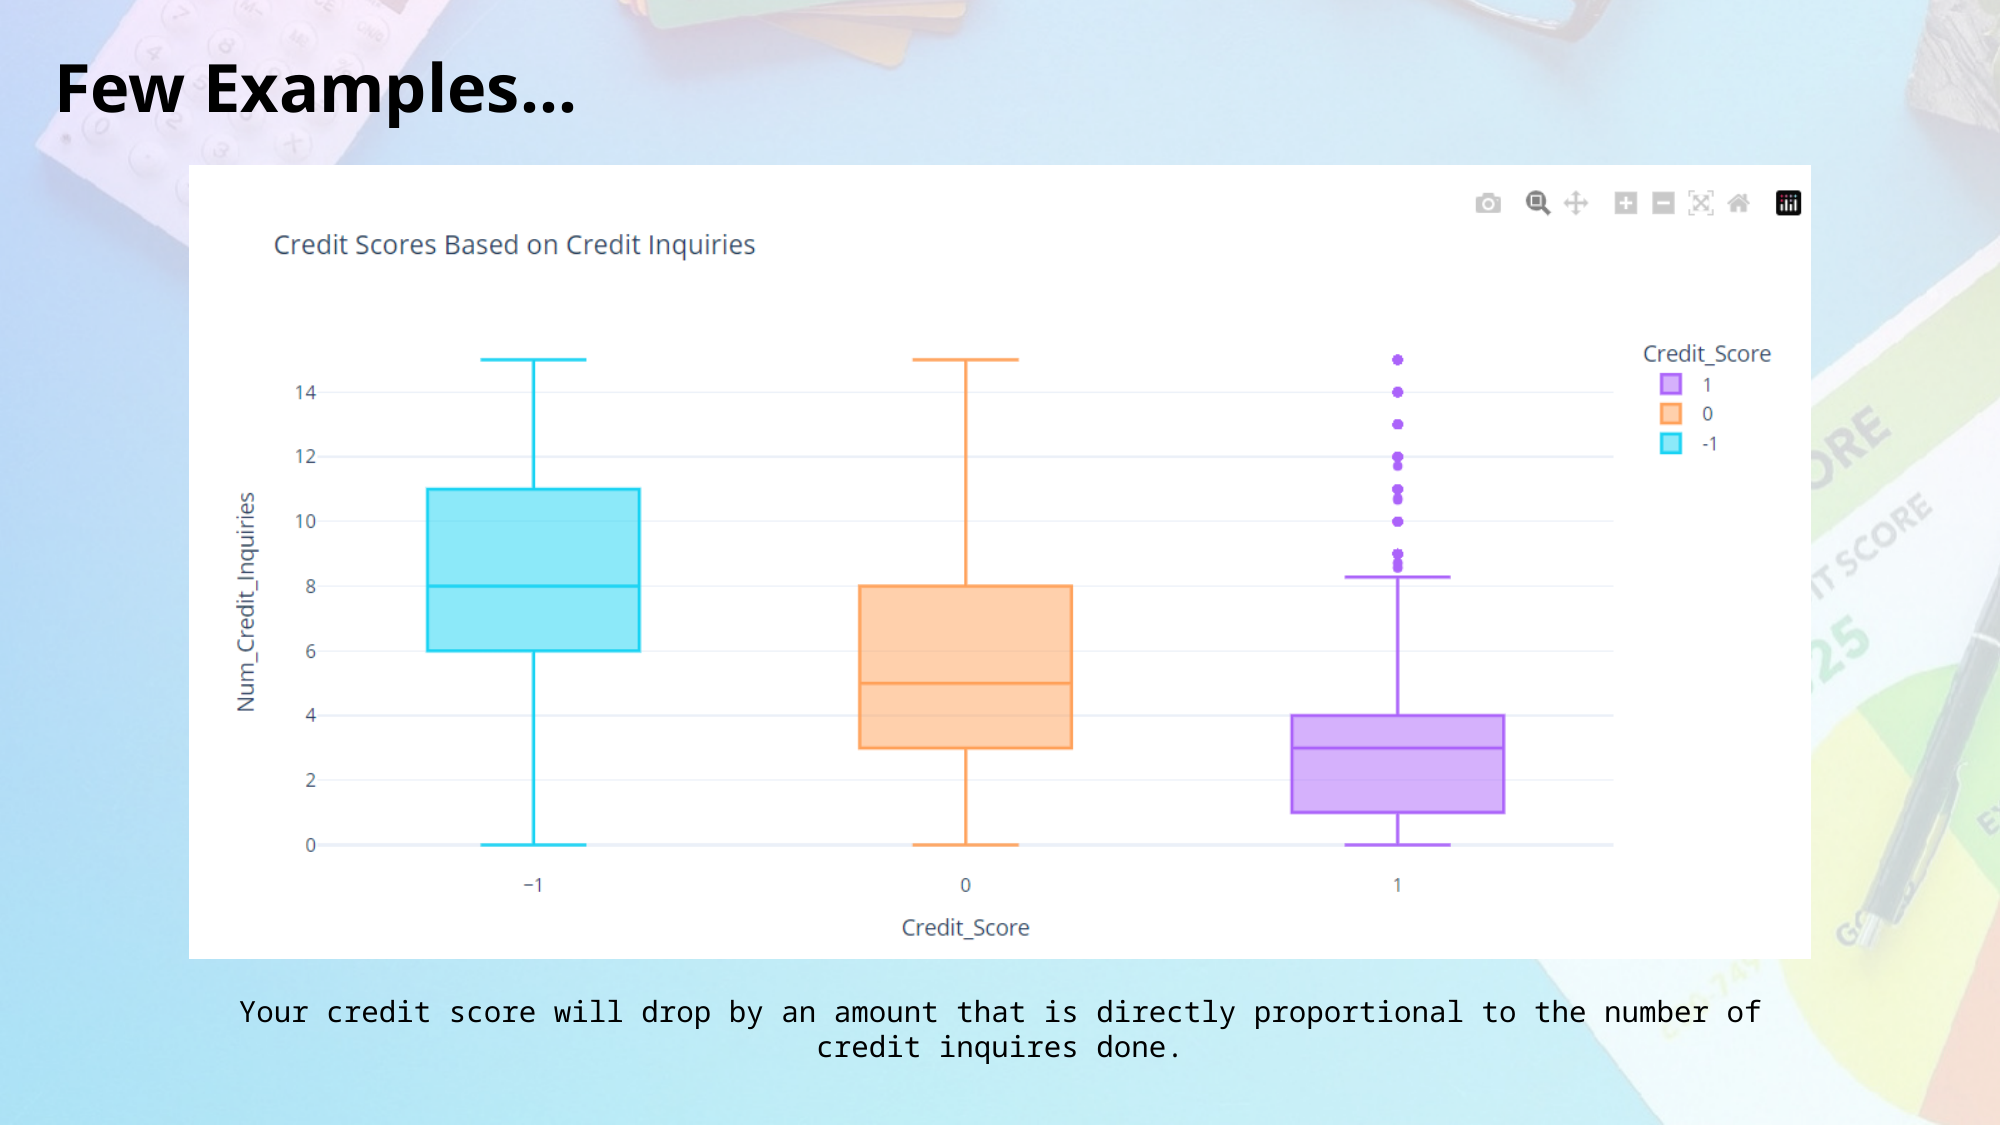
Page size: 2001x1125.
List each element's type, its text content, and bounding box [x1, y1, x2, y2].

title Few Examples… [39, 43, 1957, 139]
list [189, 951, 1811, 960]
text_box Your credit score will drop by an amount that is directly proportional to the number of credit inquires done. [189, 986, 1811, 1071]
picture [190, 172, 1810, 953]
